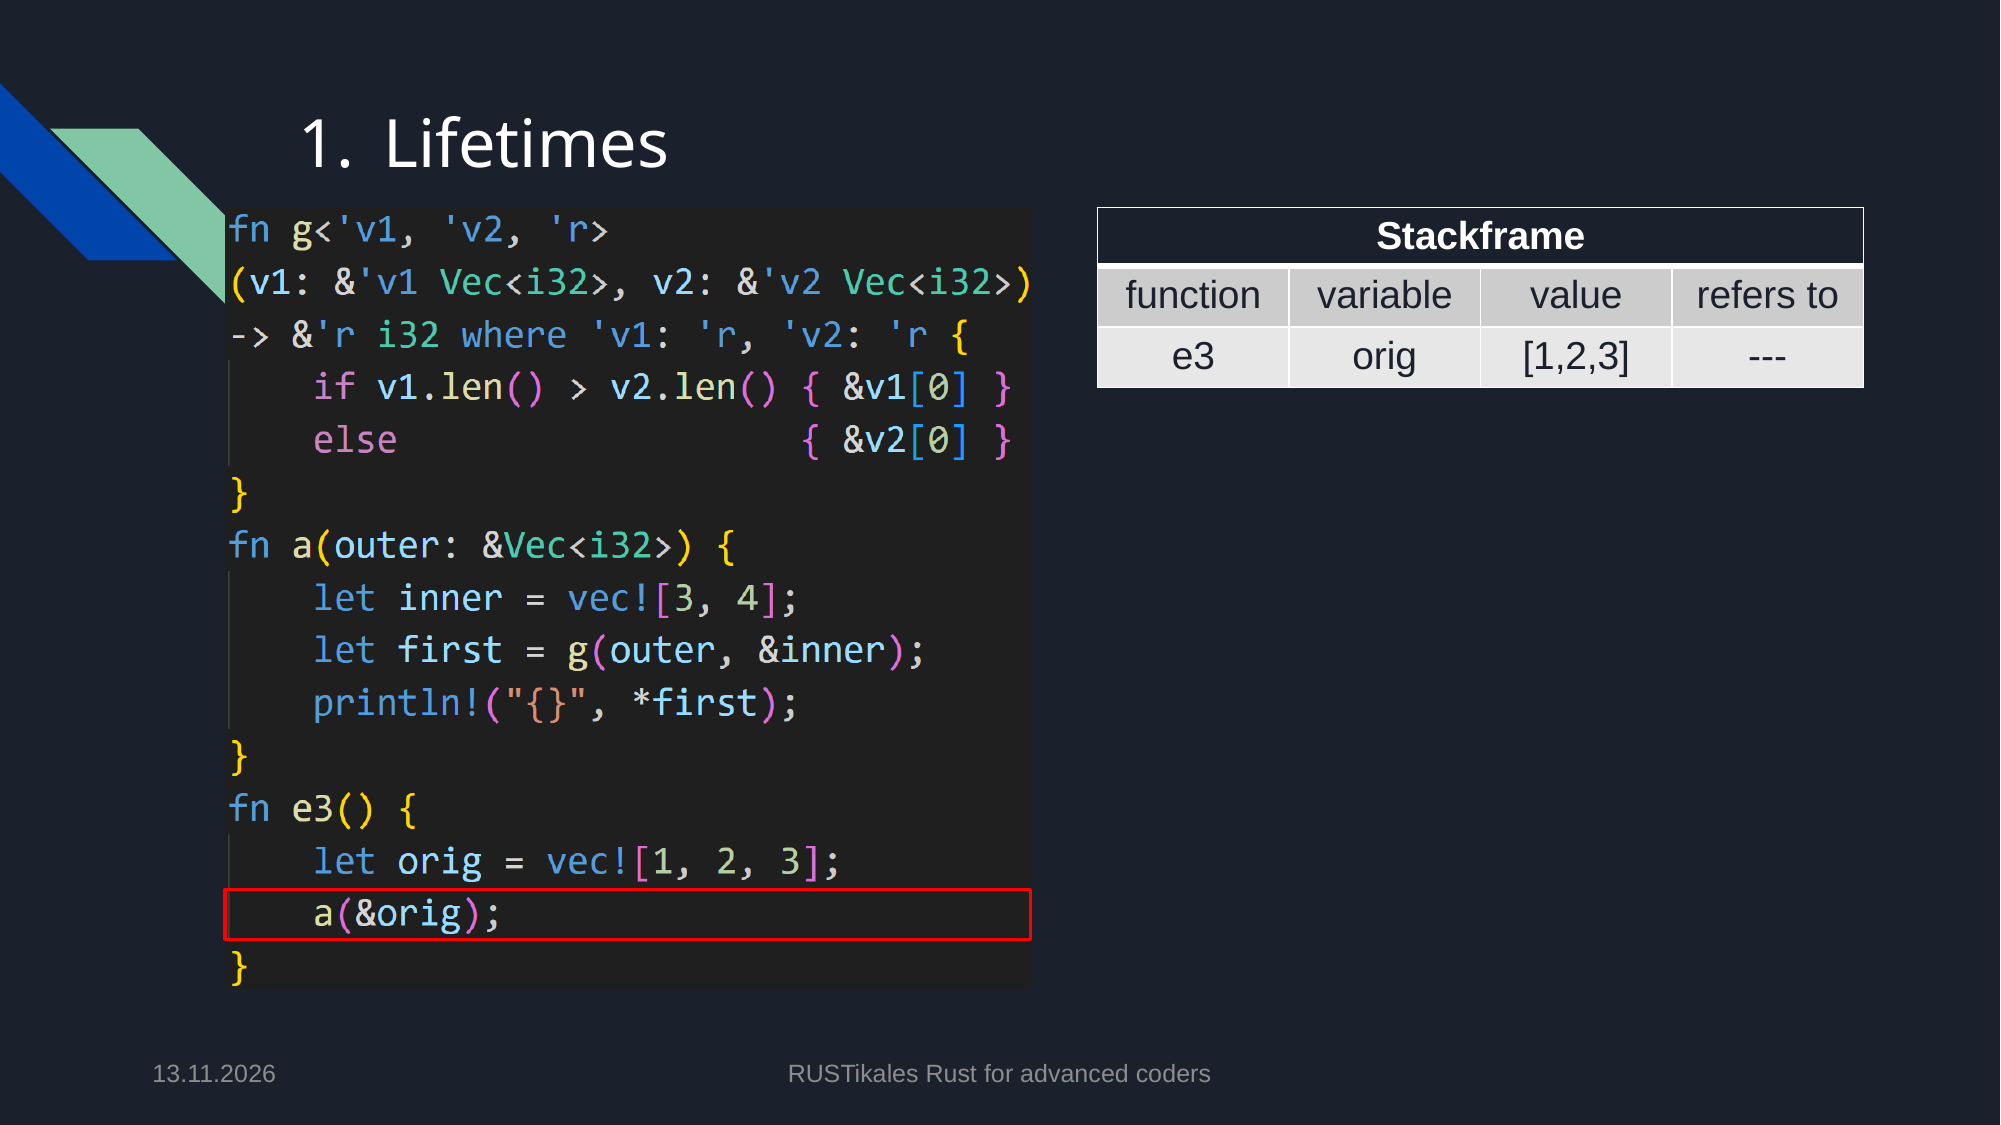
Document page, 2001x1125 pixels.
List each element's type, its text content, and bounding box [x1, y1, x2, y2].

table_cell [1,2,3] [1481, 328, 1671, 387]
table_cell refers to [1673, 269, 1863, 326]
table_cell orig [1290, 328, 1480, 387]
footer RUSTikales Rust for advanced coders [662, 1042, 1338, 1103]
title Lifetimes [283, 86, 1824, 287]
table_cell e3 [1098, 328, 1288, 387]
table_header Stackframe [1098, 208, 1863, 263]
table_cell --- [1673, 328, 1863, 387]
picture [224, 207, 1031, 990]
table_cell function [1098, 269, 1288, 326]
table_cell variable [1290, 269, 1480, 326]
table_cell value [1481, 269, 1671, 326]
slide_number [137, 1042, 588, 1103]
